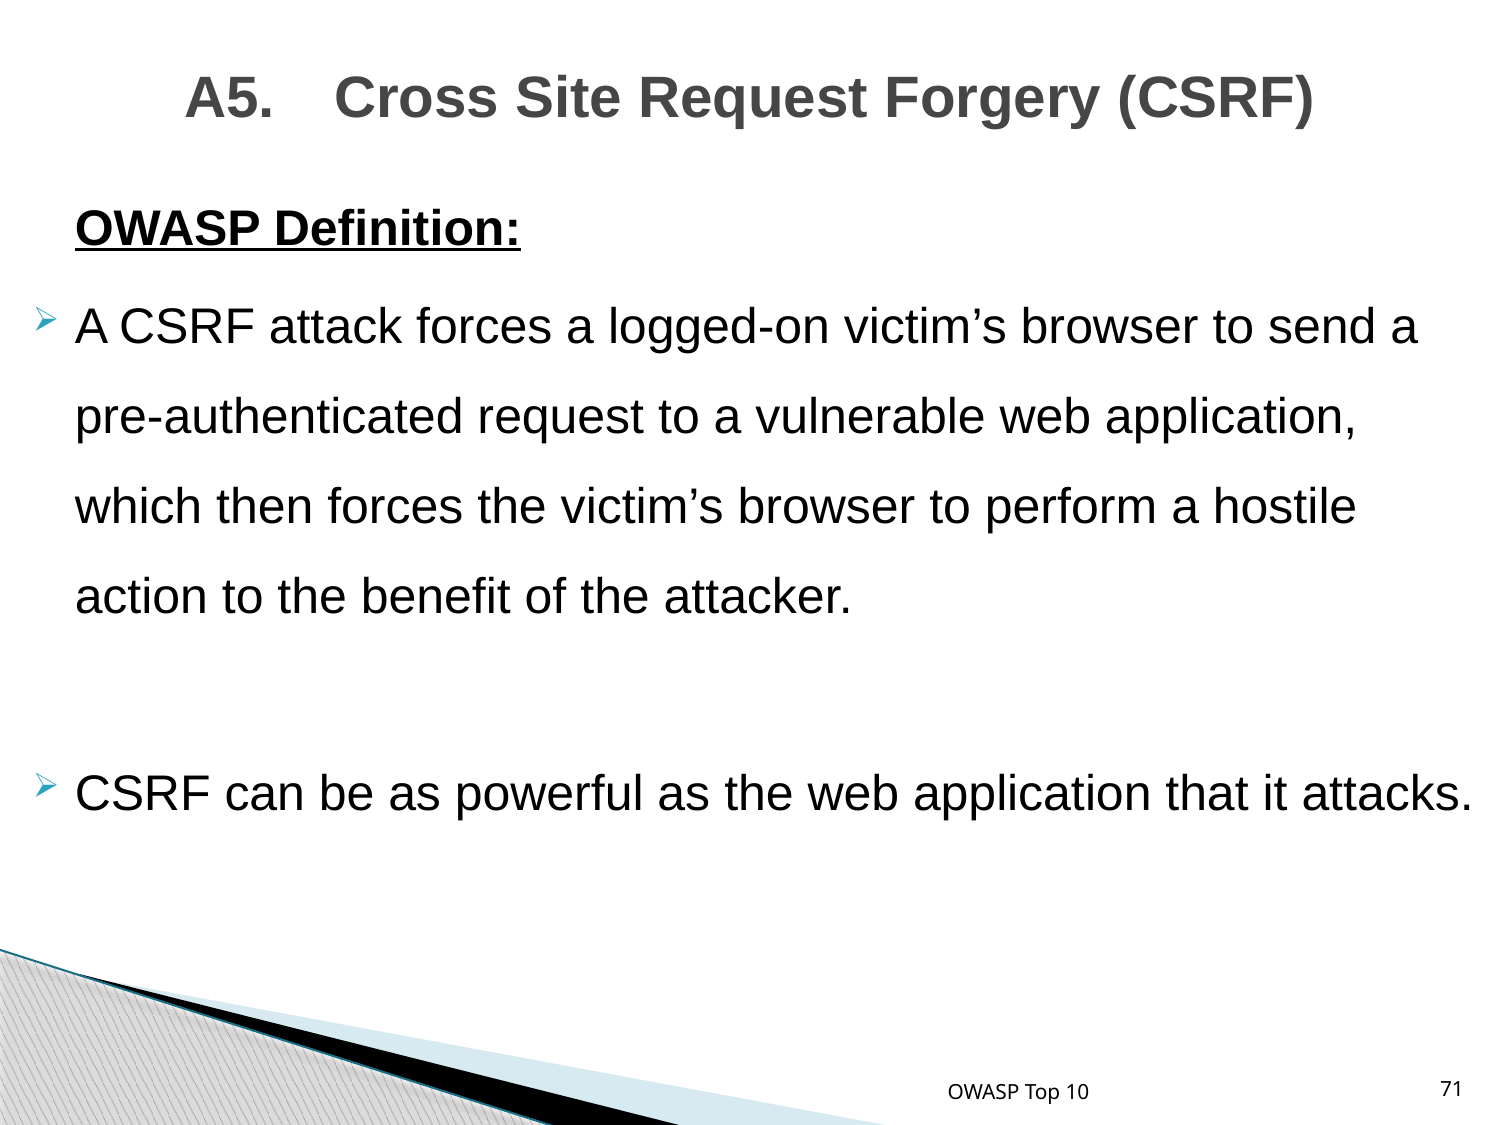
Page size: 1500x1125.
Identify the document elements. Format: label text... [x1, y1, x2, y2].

footer OWASP Top 10 [718, 1051, 1105, 1112]
list OWASP Definition: A CSRF attack forces a logged-on victim’s browser to send a pre-authenticated request to a vulnerable web application, which then forces the victim’s browser to perform a hostile action to the benefit of the attacker. CSRF can be as powerful as the web application that it attacks. [0, 188, 1500, 1052]
title A5. Cross Site Request Forgery (CSRF) [0, 0, 1500, 188]
slide_number 71 [1418, 1051, 1479, 1112]
